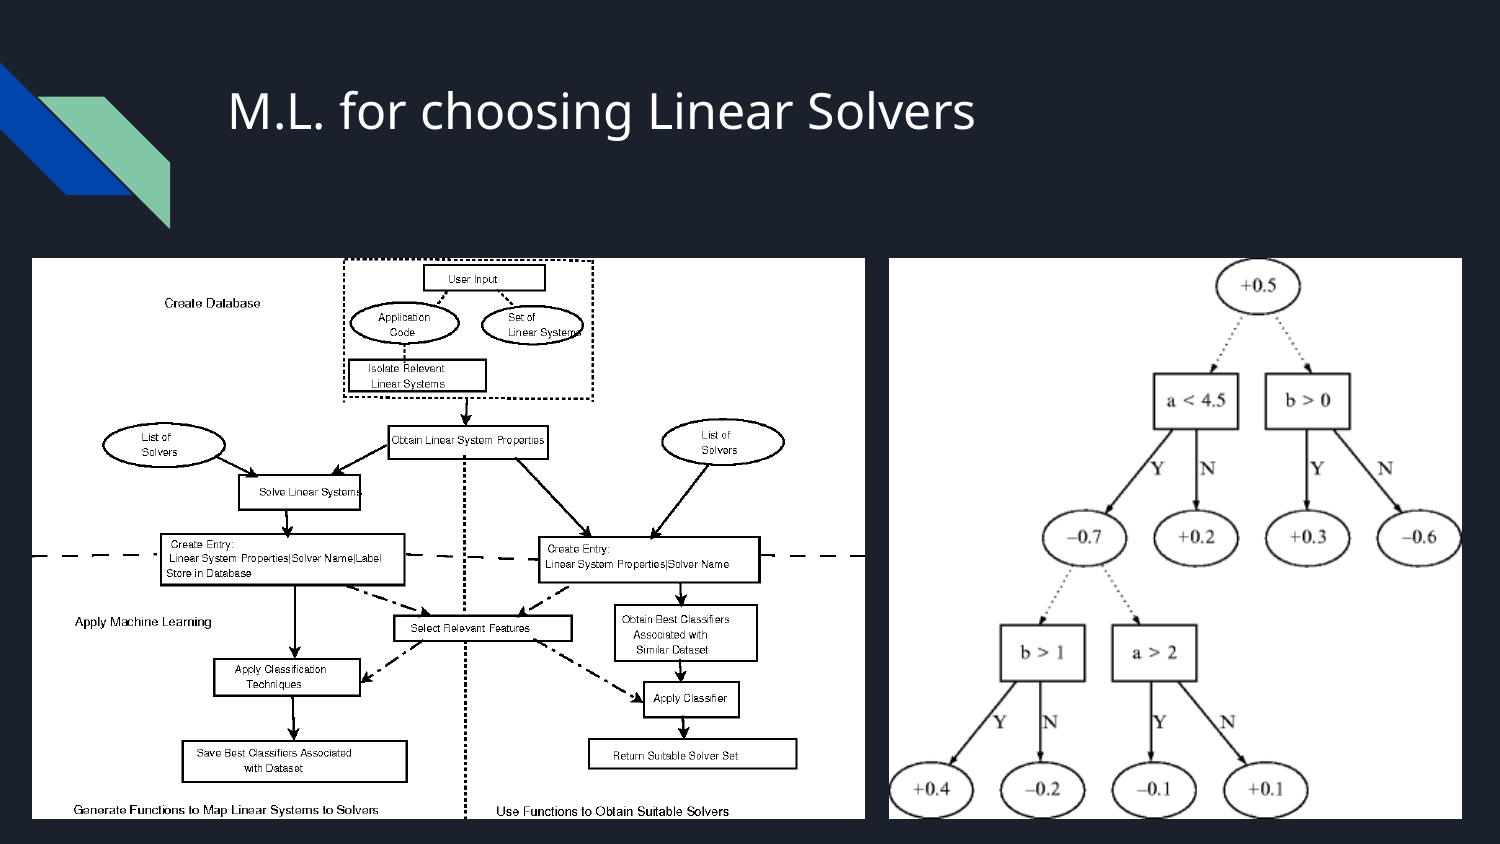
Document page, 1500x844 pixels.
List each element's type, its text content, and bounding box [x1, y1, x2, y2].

picture [32, 258, 865, 819]
picture [889, 258, 1463, 819]
title M.L. for choosing Linear Solvers [212, 64, 1368, 215]
